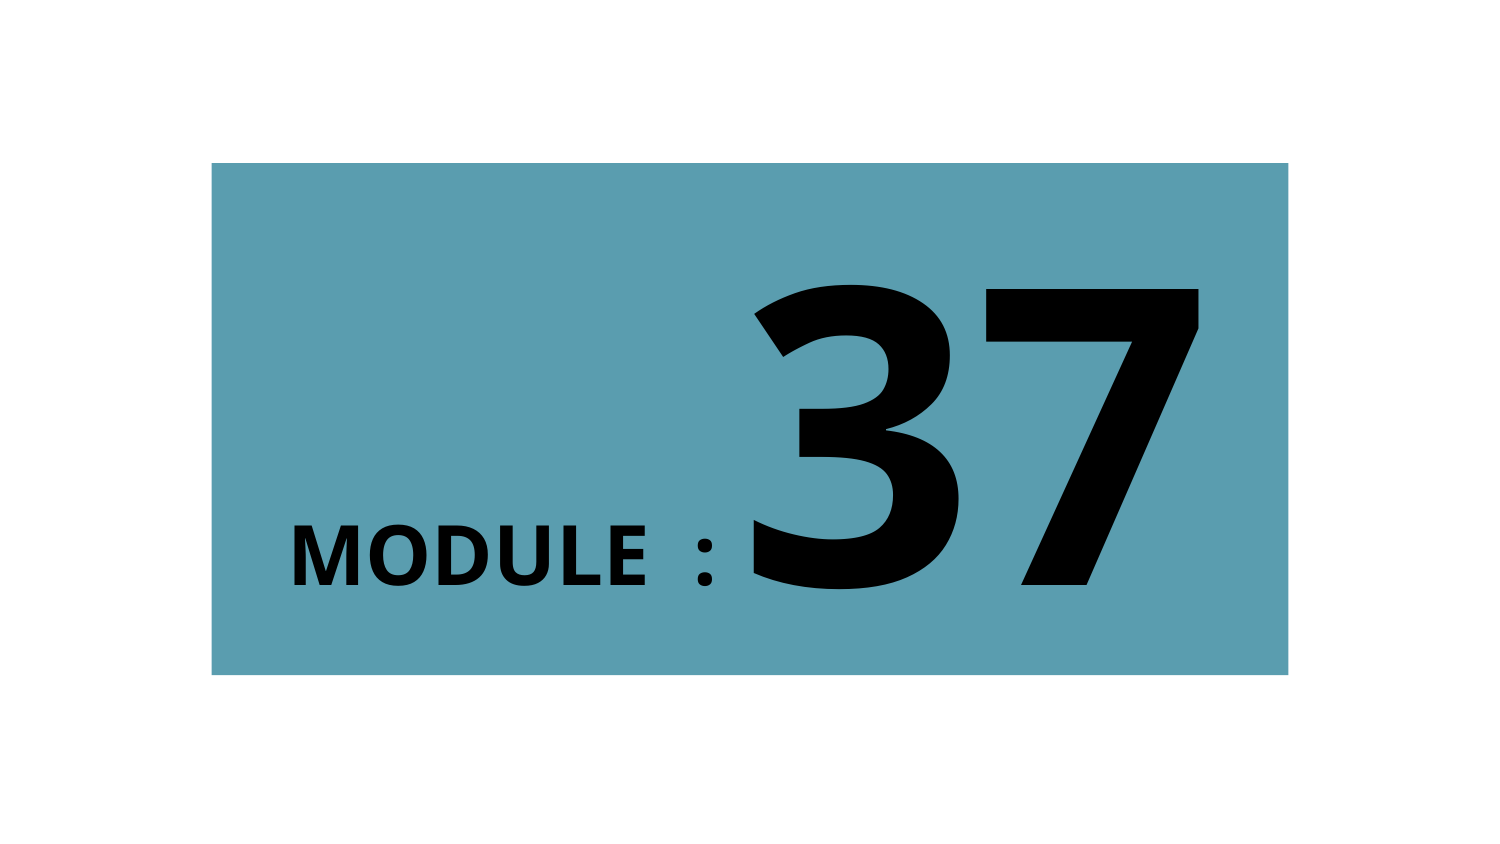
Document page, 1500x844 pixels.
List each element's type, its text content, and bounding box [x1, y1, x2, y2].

text_box MODULE : 37 [211, 163, 1289, 676]
